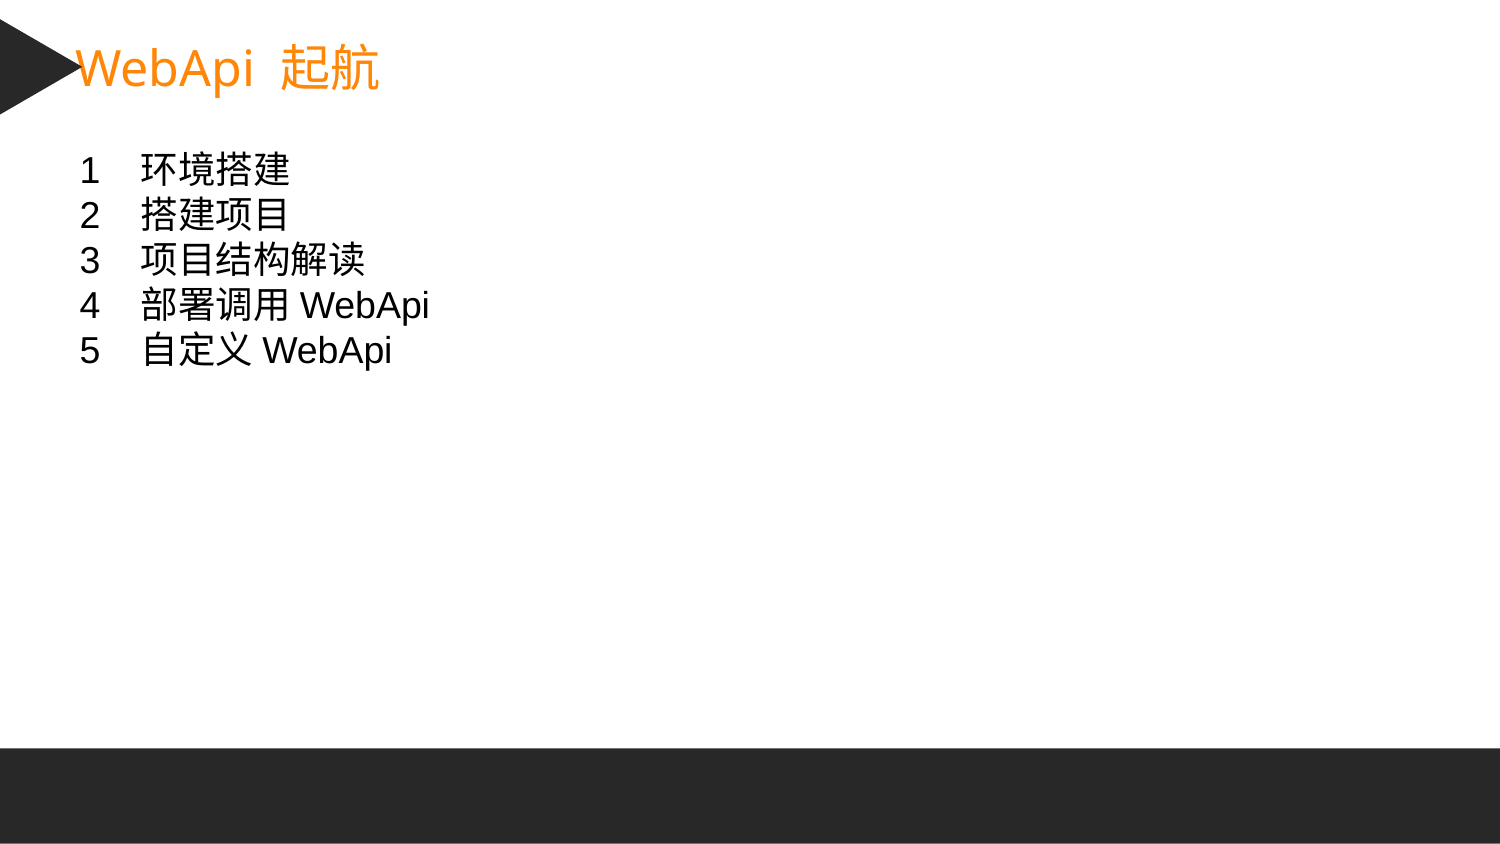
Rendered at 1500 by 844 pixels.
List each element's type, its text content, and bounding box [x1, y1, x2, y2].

text_box [0, 19, 83, 115]
text_box WebApi 起航 [60, 29, 396, 104]
text_box [0, 748, 1500, 844]
text_box 1 环境搭建 2 搭建项目 3 项目结构解读 4 部署调用WebApi 5 自定义WebApi [64, 138, 1477, 604]
